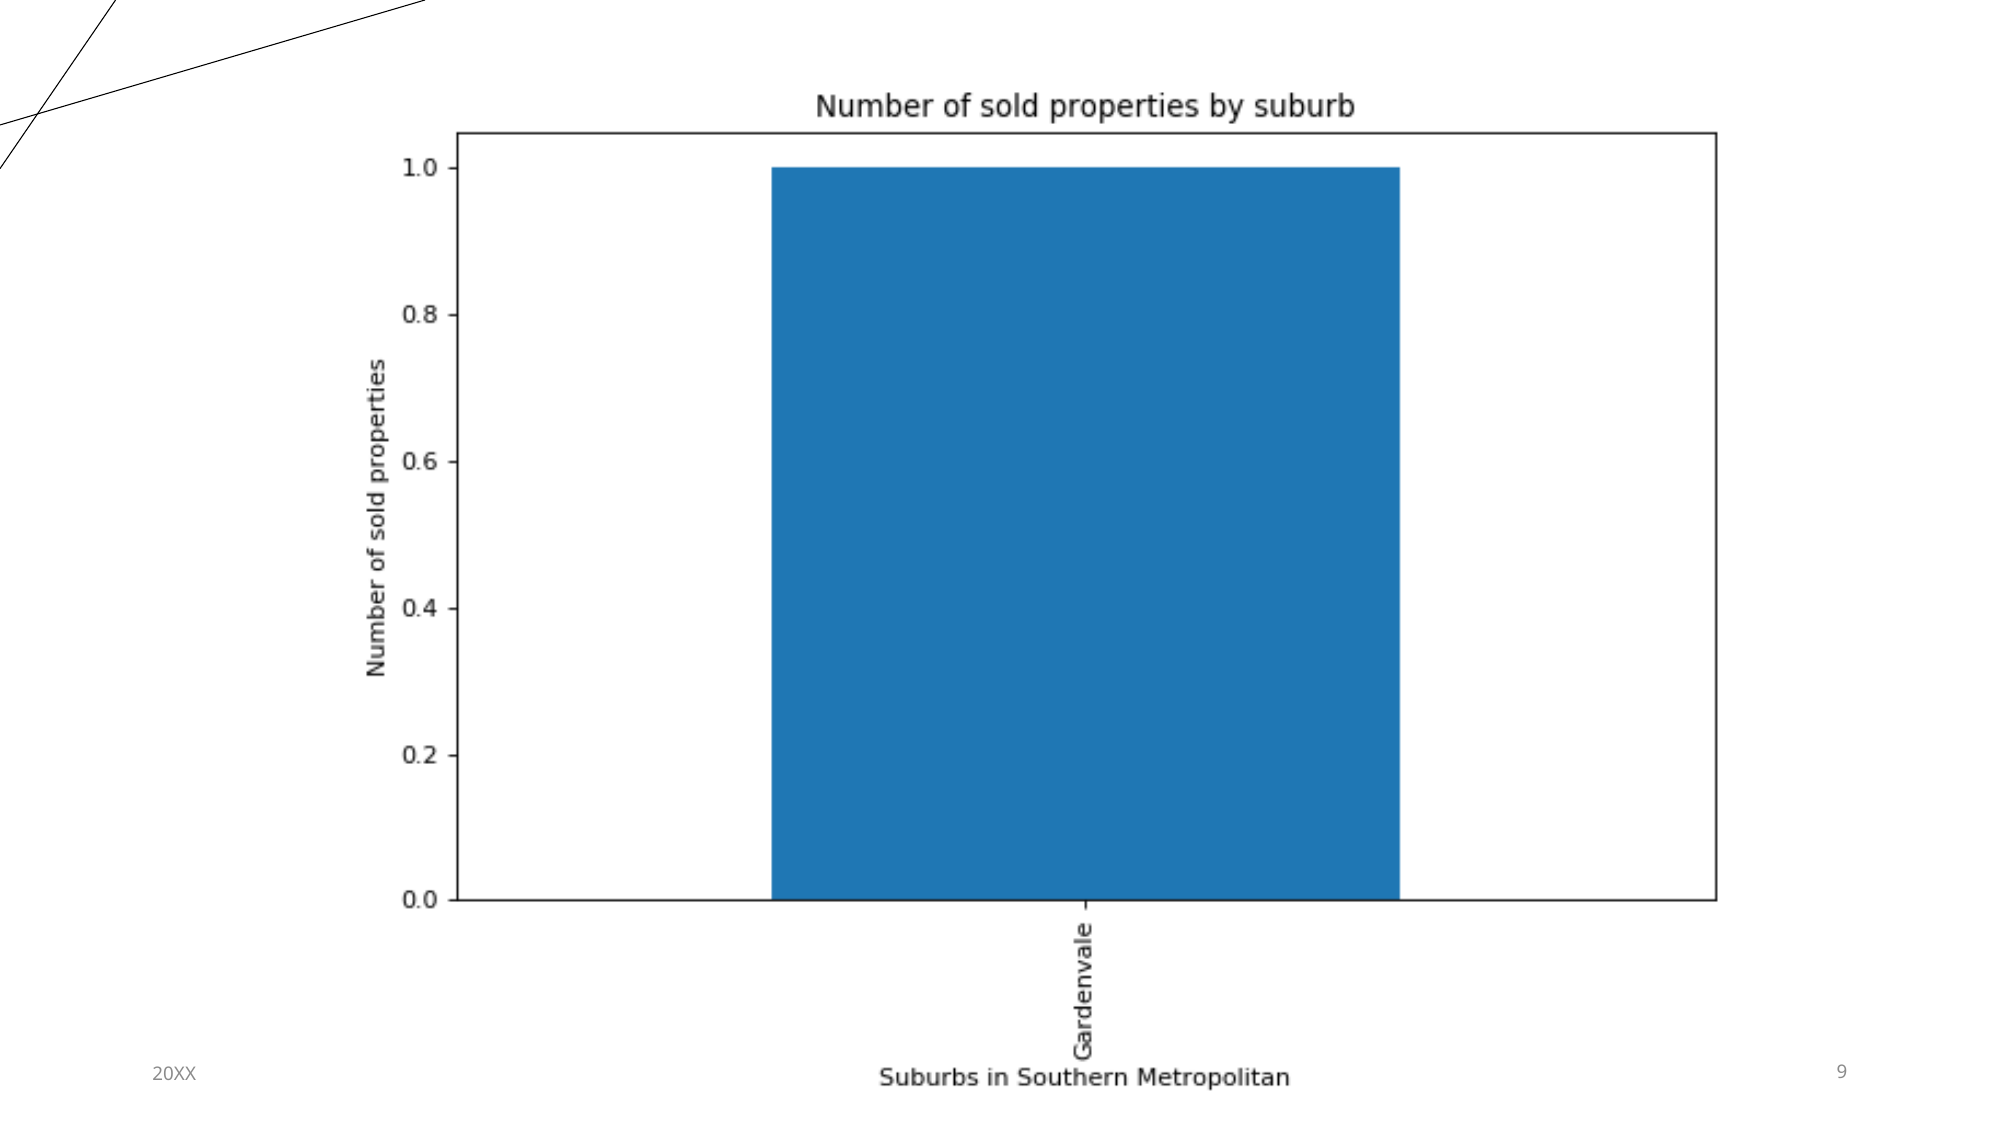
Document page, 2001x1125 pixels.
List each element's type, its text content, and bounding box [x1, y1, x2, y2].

picture [340, 67, 1742, 1120]
slide_number 20XX [137, 1042, 340, 1103]
slide_number 9 [1742, 1042, 1863, 1103]
